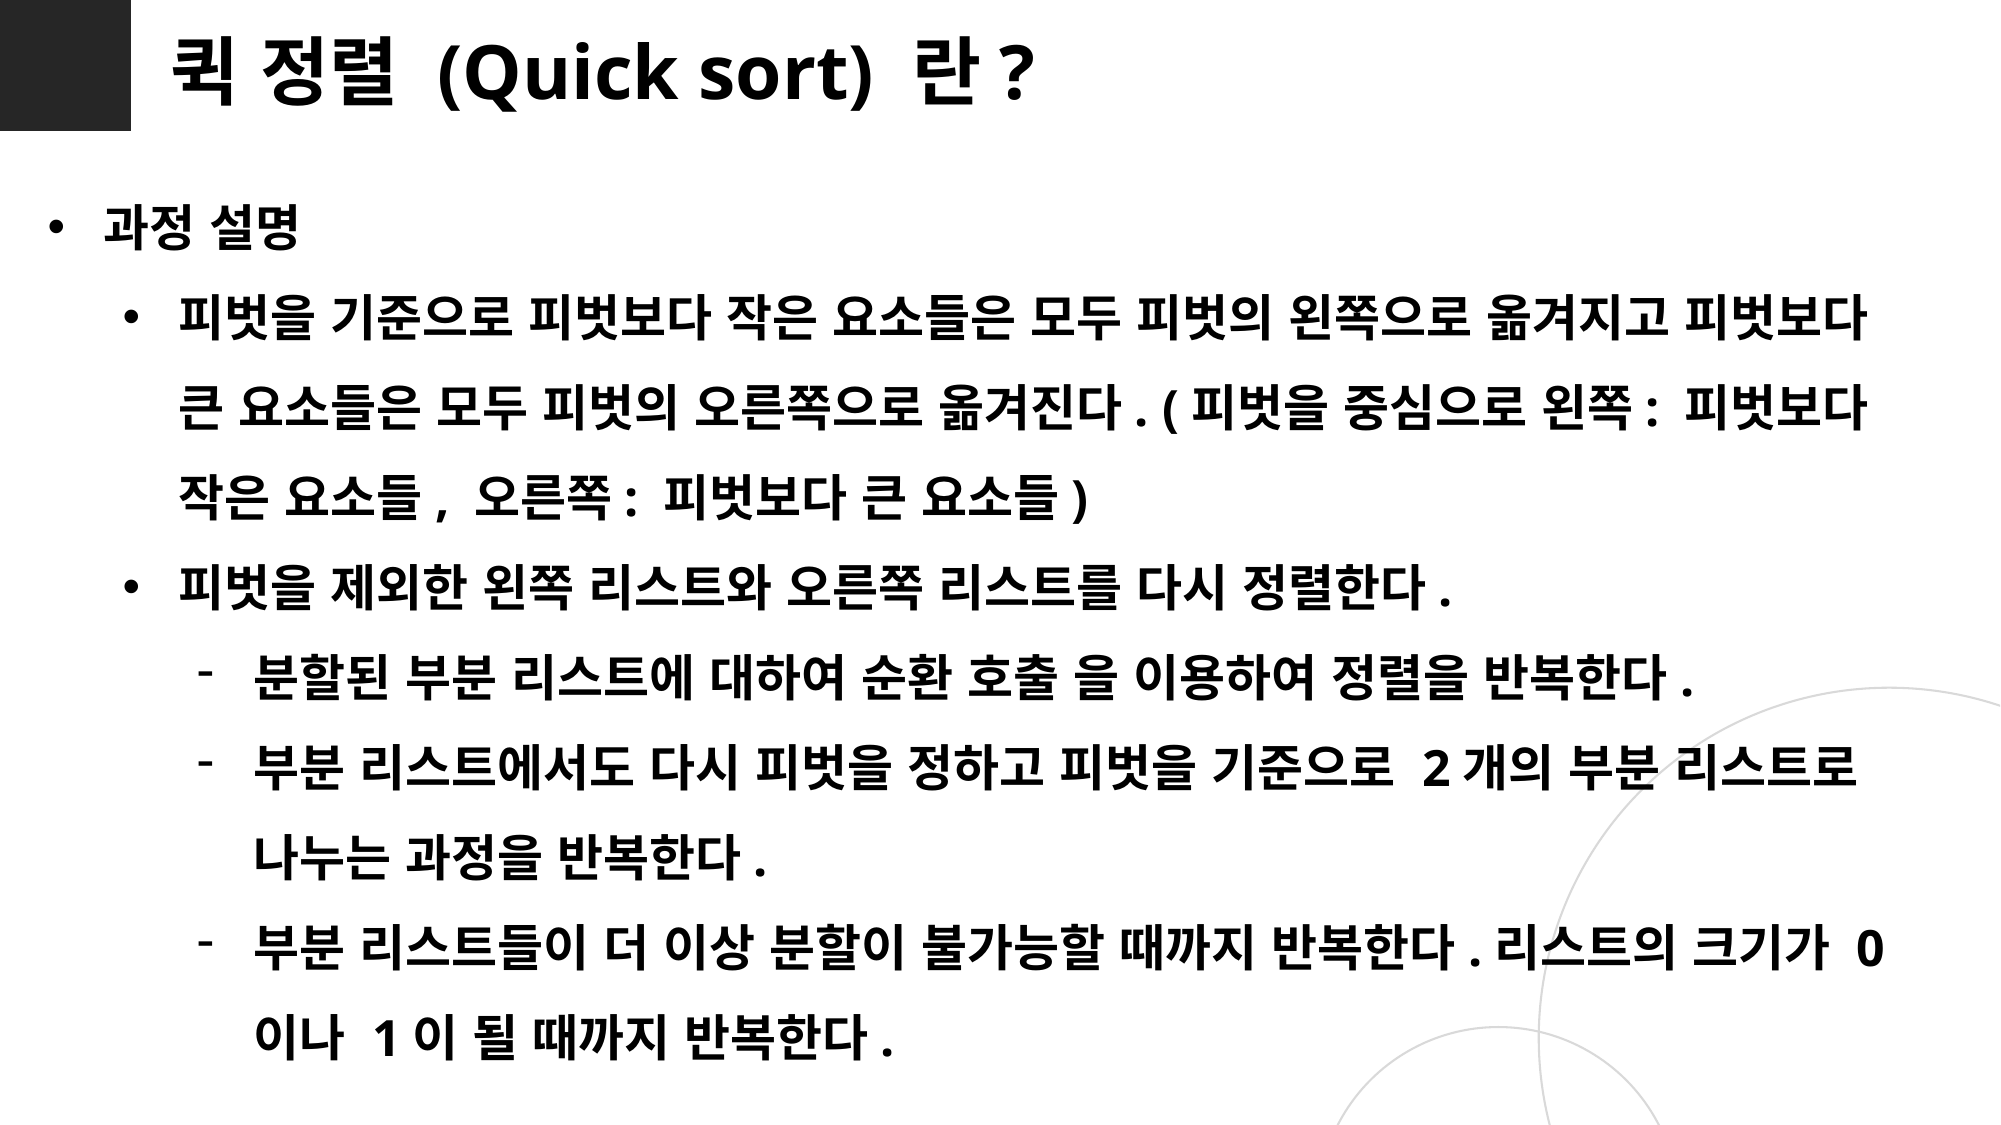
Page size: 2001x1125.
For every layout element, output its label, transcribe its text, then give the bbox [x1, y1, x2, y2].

text_box 퀵 정렬 (Quick sort) 란? [155, 17, 1239, 123]
text_box 과정 설명 피벗을 기준으로 피벗보다 작은 요소들은 모두 피벗의 왼쪽으로 옮겨지고 피벗보다 큰 요소들은 모두 피벗의 오른쪽으로 옮겨진다. (피벗을 중심으로 왼쪽: 피벗보다 작은 요소들, 오른쪽: 피벗보다 큰 요소들) 피벗을 제외한 왼쪽 리스트와 오른쪽 리스트를 다시 정렬한다. 분할된 부분 리스트에 대하여 순환 호출 을 이용하여 정렬을 반복한다. 부분 리스트에서도 다시 피벗을 정하고 피벗을 기준으로 2개의 부분 리스트로 나누는 과정을 반복한다. 부분 리스트들이 더 이상 분할이 불가능할 때까지 반복한다.리스트의 크기가 0이나 1이 될 때까지 반복한다. [33, 158, 1940, 1074]
text_box [0, 0, 132, 132]
